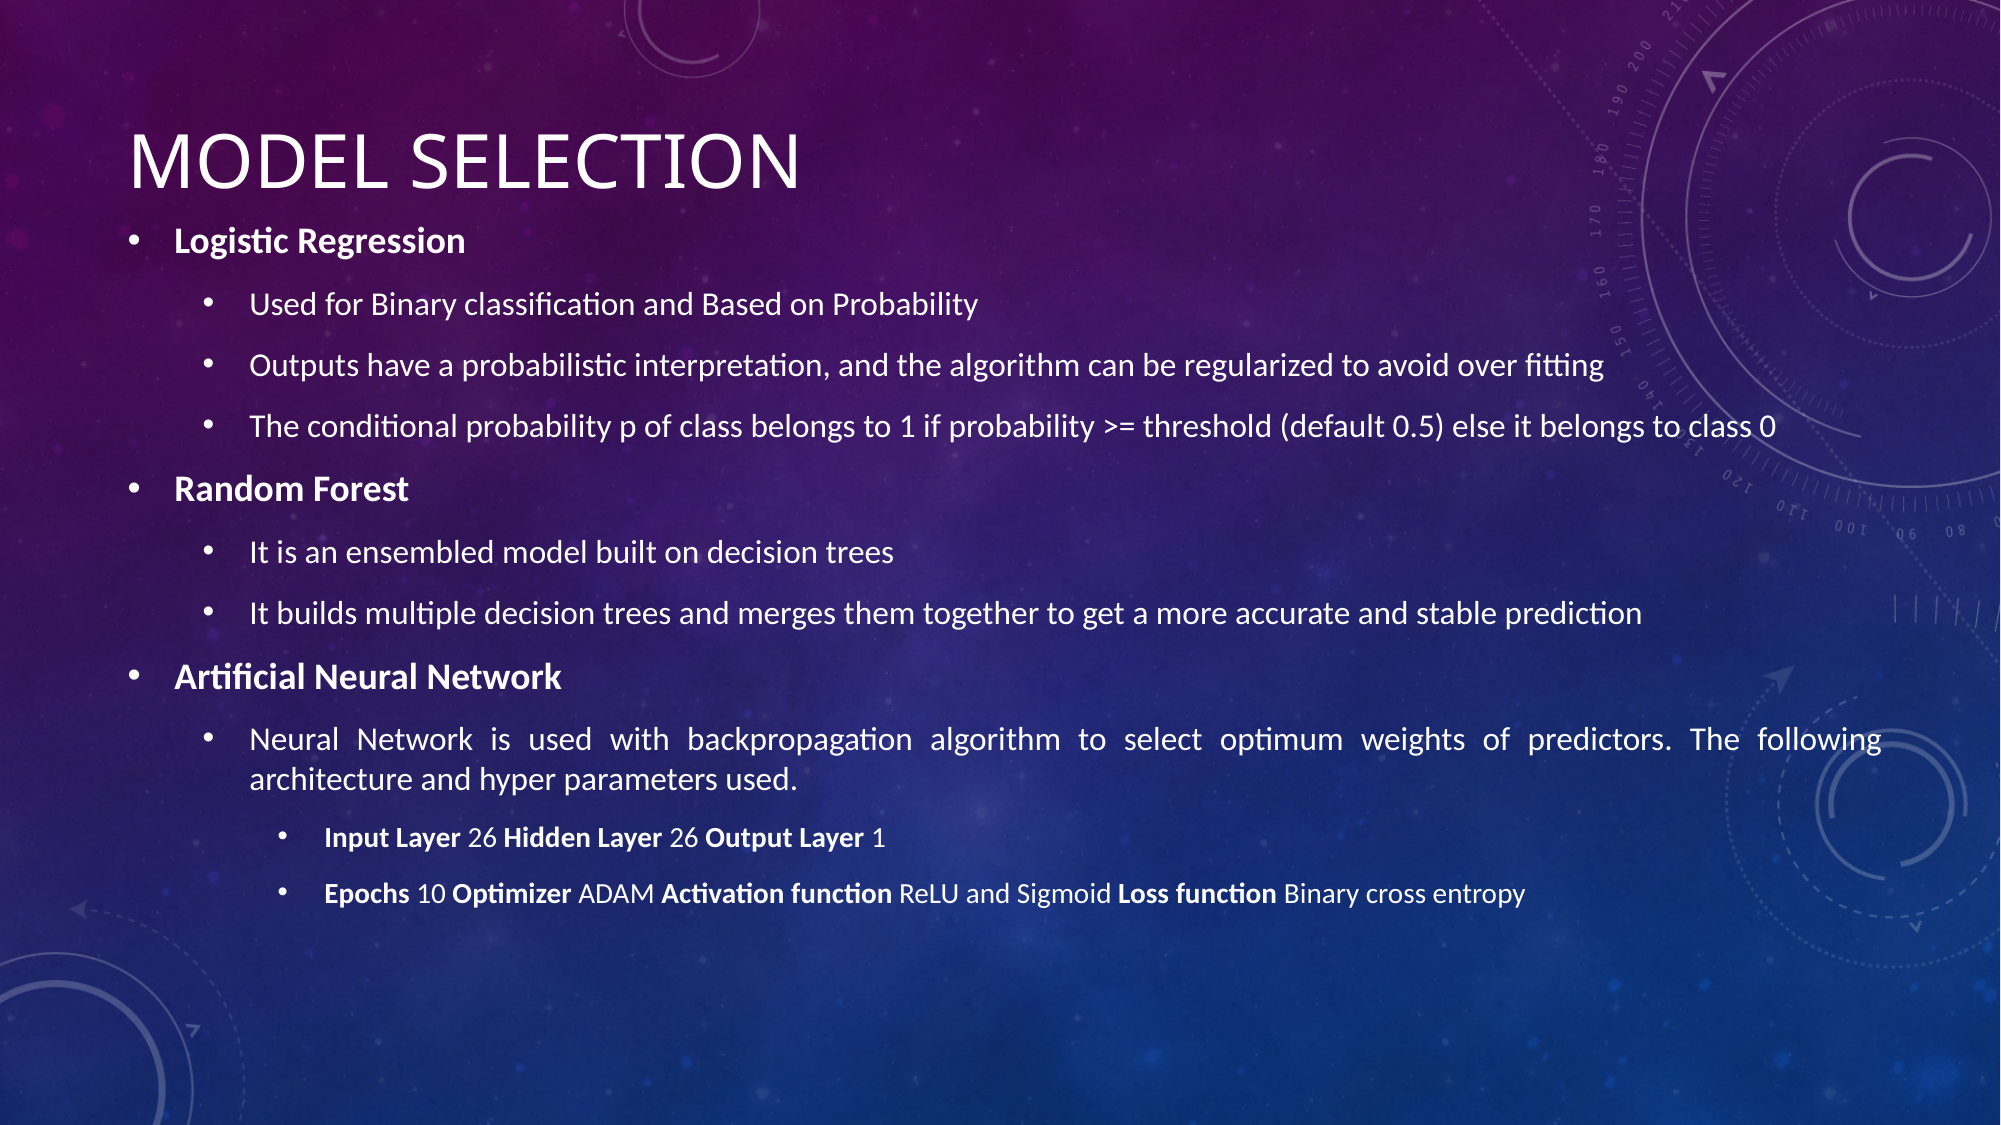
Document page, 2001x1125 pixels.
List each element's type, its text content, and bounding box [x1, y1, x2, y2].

picture [0, 0, 2001, 1125]
list Logistic Regression Used for Binary classification and Based on Probability Outputs have a probabilistic interpretation, and the algorithm can be regularized to avoid over fitting The conditional probability p of class belongs to 1 if probability >= threshold (default 0.5) else it belongs to class 0 Random Forest It is an ensembled model built on decision trees It builds multiple decision trees and merges them together to get a more accurate and stable prediction Artificial Neural Network Neural Network is used with backpropagation algorithm to select optimum weights of predictors. The following architecture and hyper parameters used. Input Layer 26 Hidden Layer 26 Output Layer 1 Epochs 10 Optimizer ADAM Activation function ReLU and Sigmoid Loss function Binary cross entropy [112, 208, 1900, 1125]
title Model selection [112, 96, 1775, 208]
